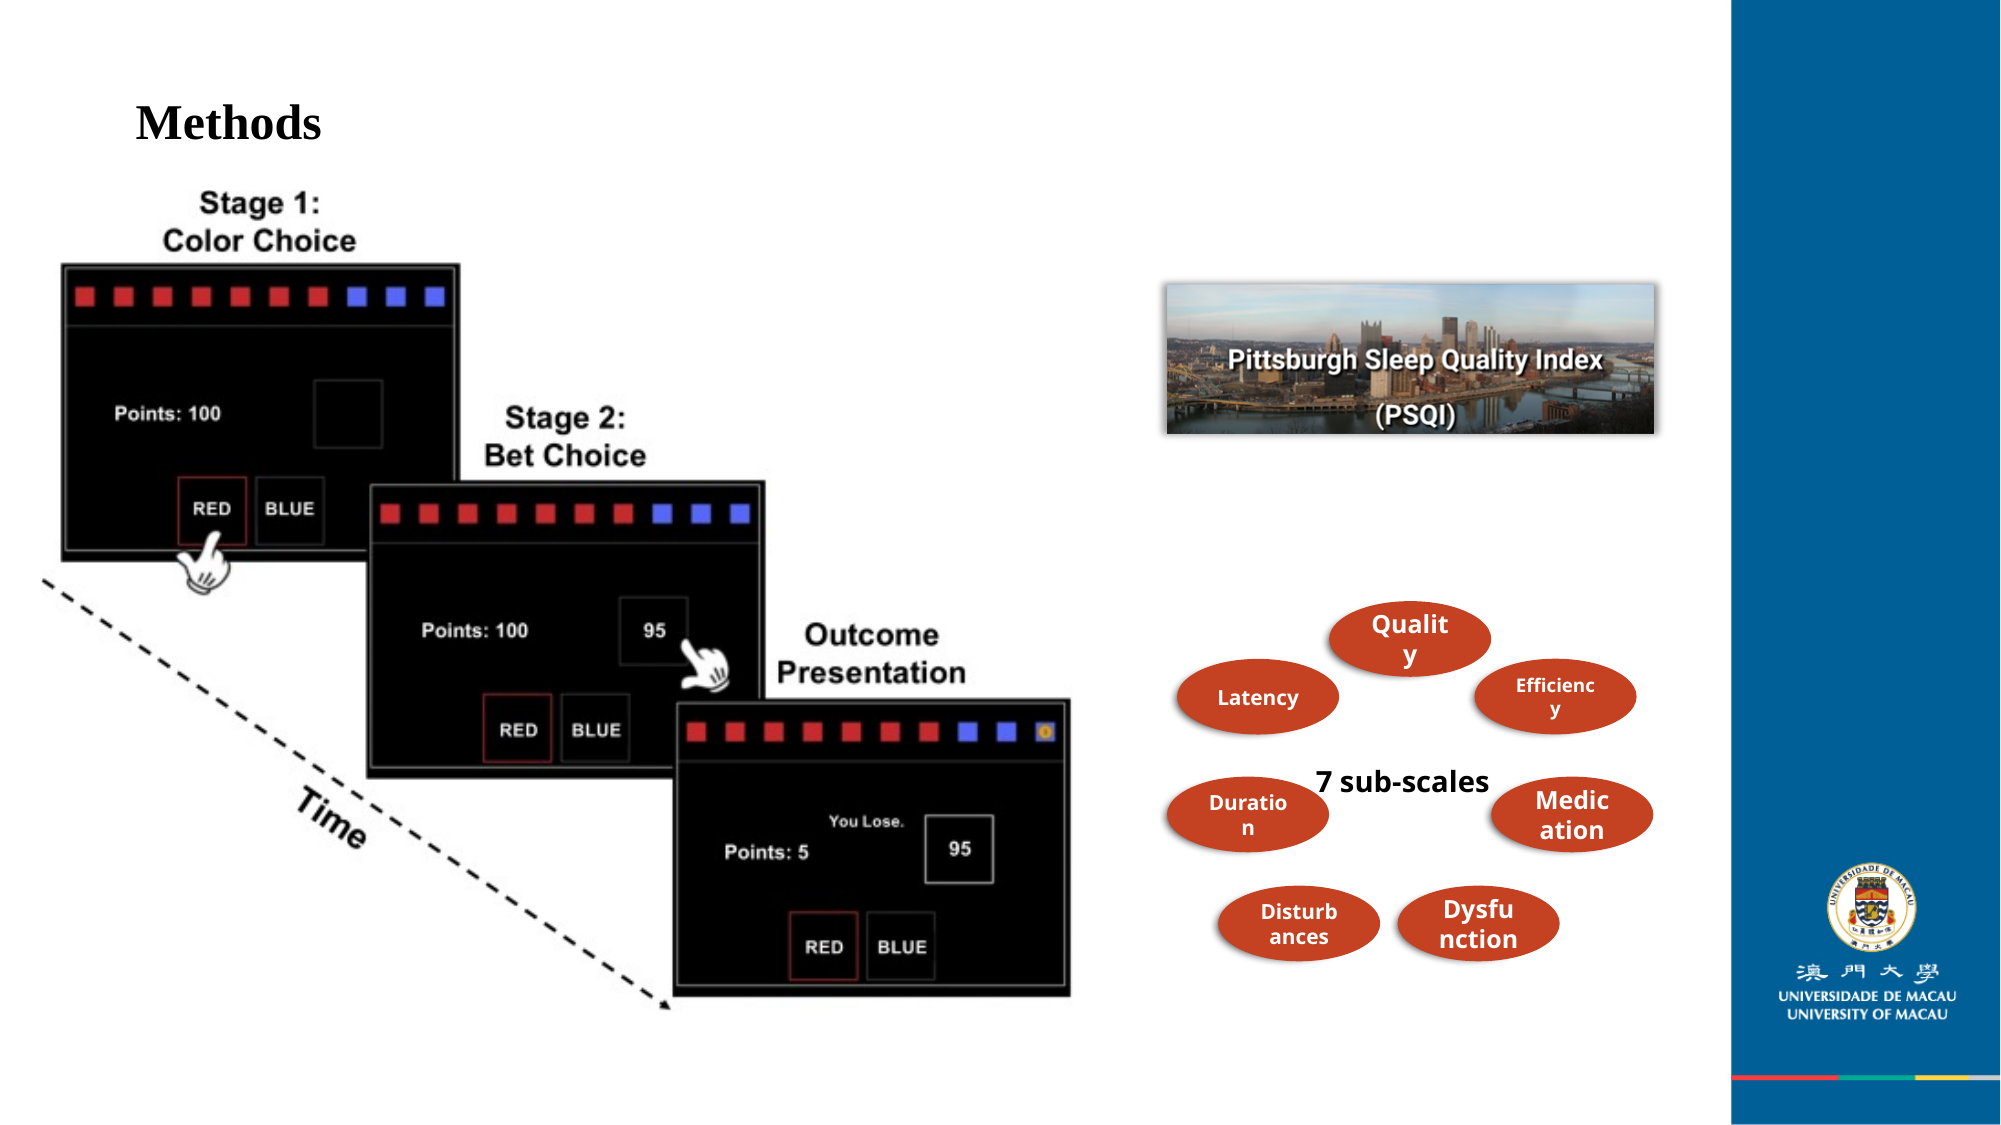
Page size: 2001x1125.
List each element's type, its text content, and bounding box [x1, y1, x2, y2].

text_box Methods [120, 82, 350, 157]
picture [0, 0, 2001, 1125]
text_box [1166, 601, 1654, 962]
